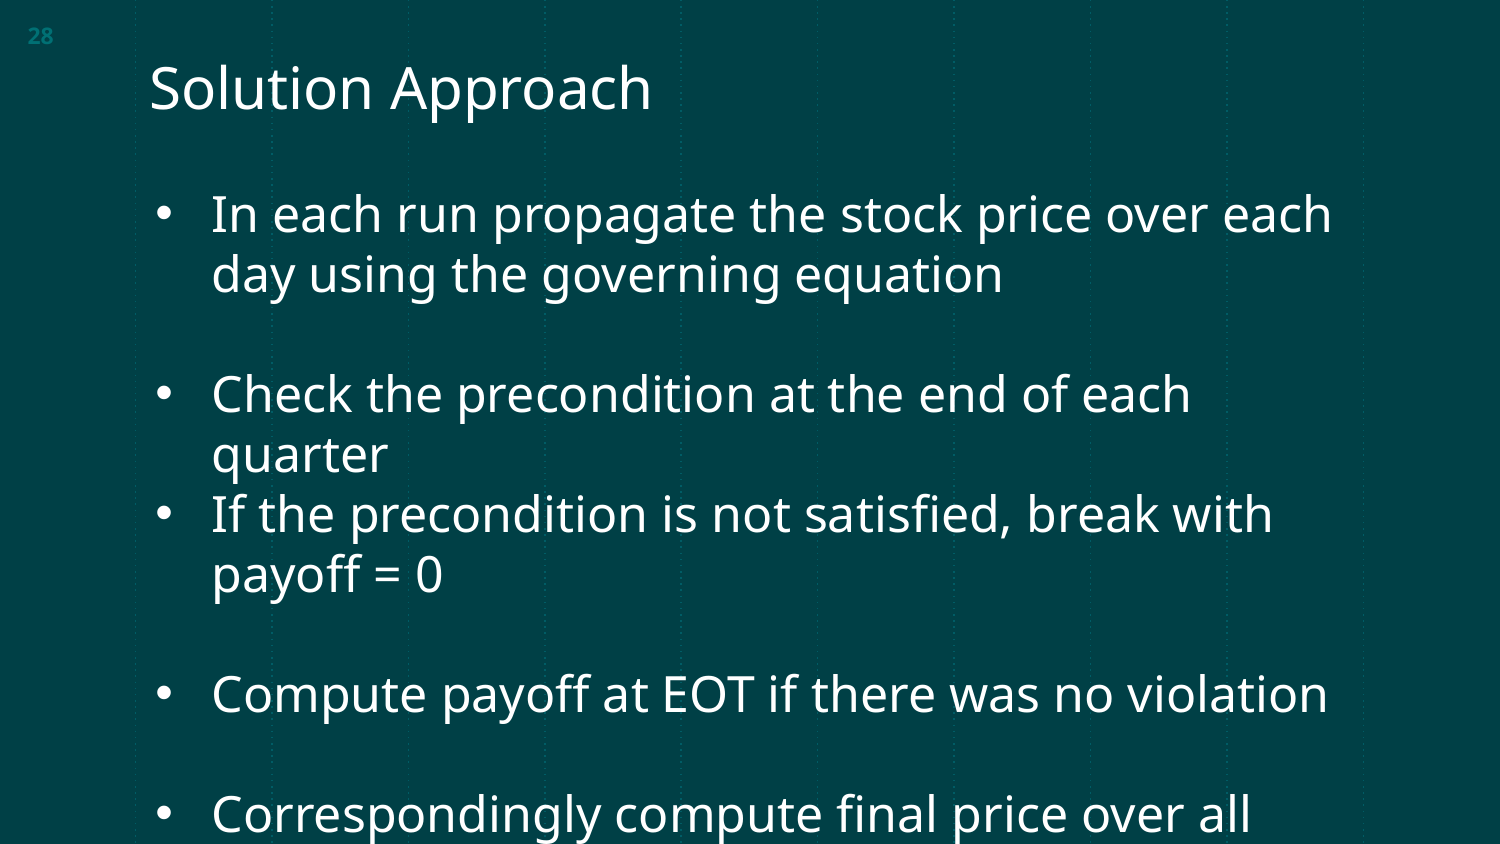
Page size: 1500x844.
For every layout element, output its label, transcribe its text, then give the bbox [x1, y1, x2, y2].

text_box In each run propagate the stock price over each day using the governing equation Check the precondition at the end of each quarter If the precondition is not satisfied, break with payoff = 0 Compute payoff at EOT if there was no violation Correspondingly compute final price over all runs [155, 182, 1353, 844]
text_box [295, 74, 882, 182]
slide_number 28 [12, 6, 103, 66]
list Solution Approach [134, 36, 1091, 144]
